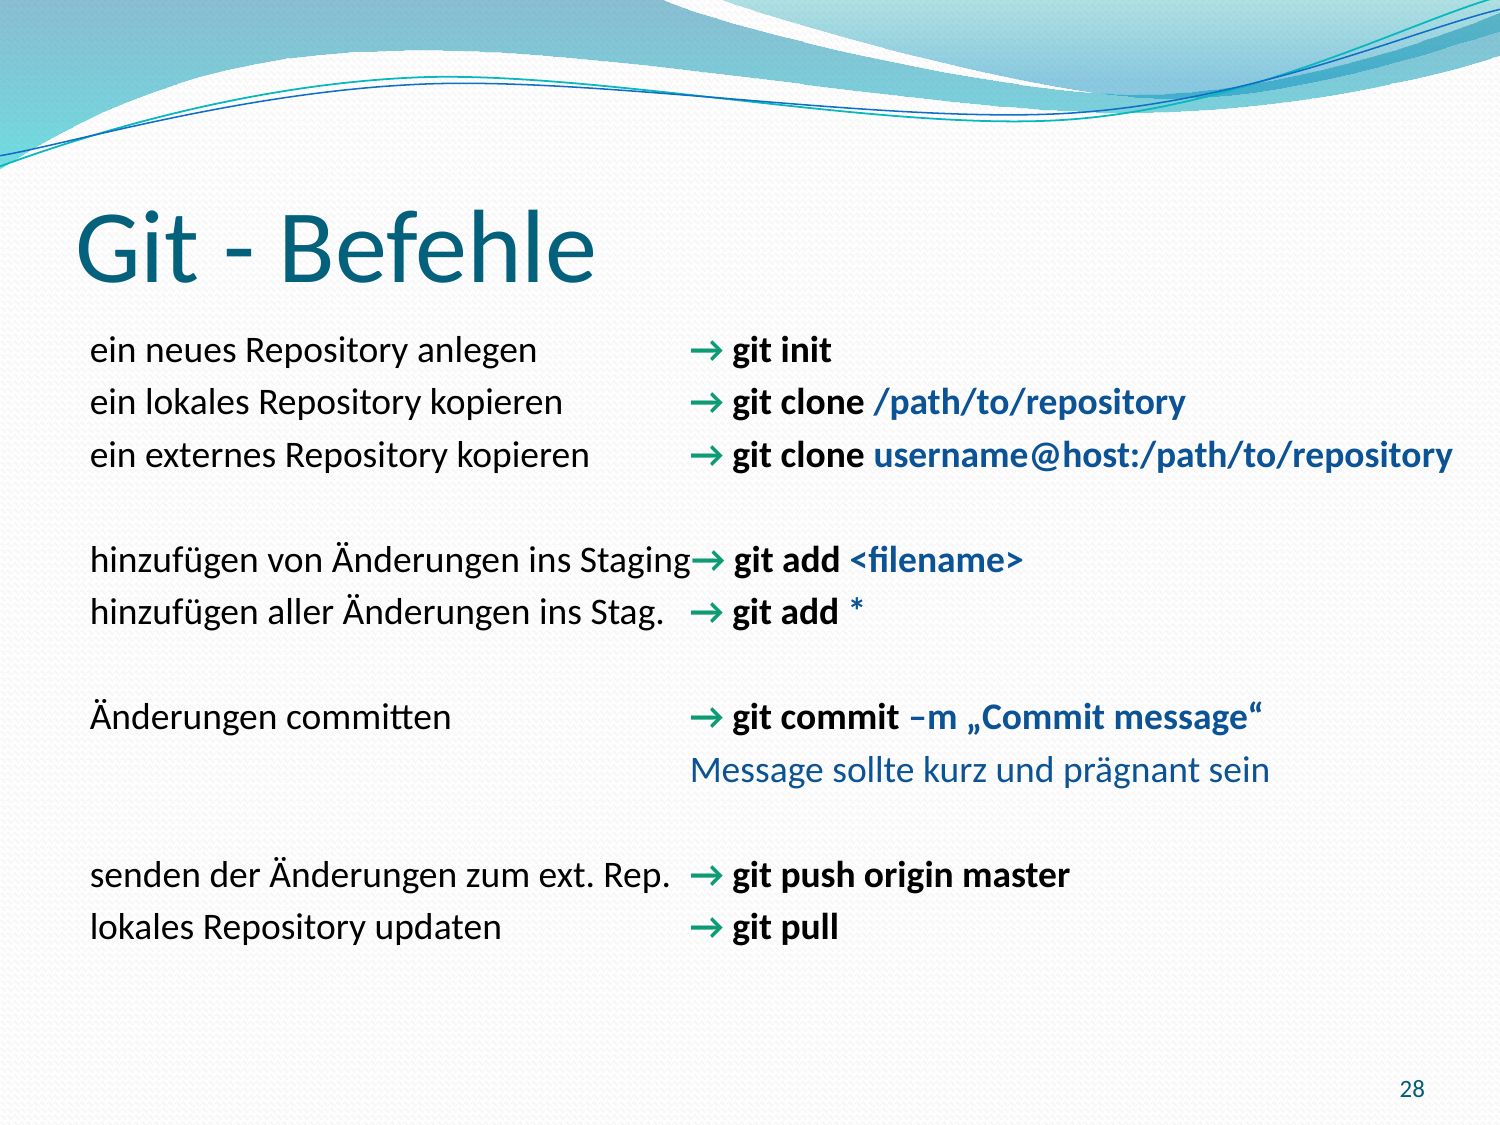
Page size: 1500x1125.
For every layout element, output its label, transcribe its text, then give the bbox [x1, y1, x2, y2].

list ein neues Repository anlegen → git init ein lokales Repository kopieren → git clone /path/to/repository ein externes Repository kopieren → git clone username@host:/path/to/repository hinzufügen von Änderungen ins Staging→ git add <filename> hinzufügen aller Änderungen ins Stag. → git add * Änderungen committen → git commit –m „Commit message“ Message sollte kurz und prägnant sein senden der Änderungen zum ext. Rep. → git push origin master lokales Repository updaten → git pull [75, 317, 1500, 1038]
slide_number 28 [1299, 1042, 1425, 1103]
title Git - Befehle [75, 115, 1425, 303]
